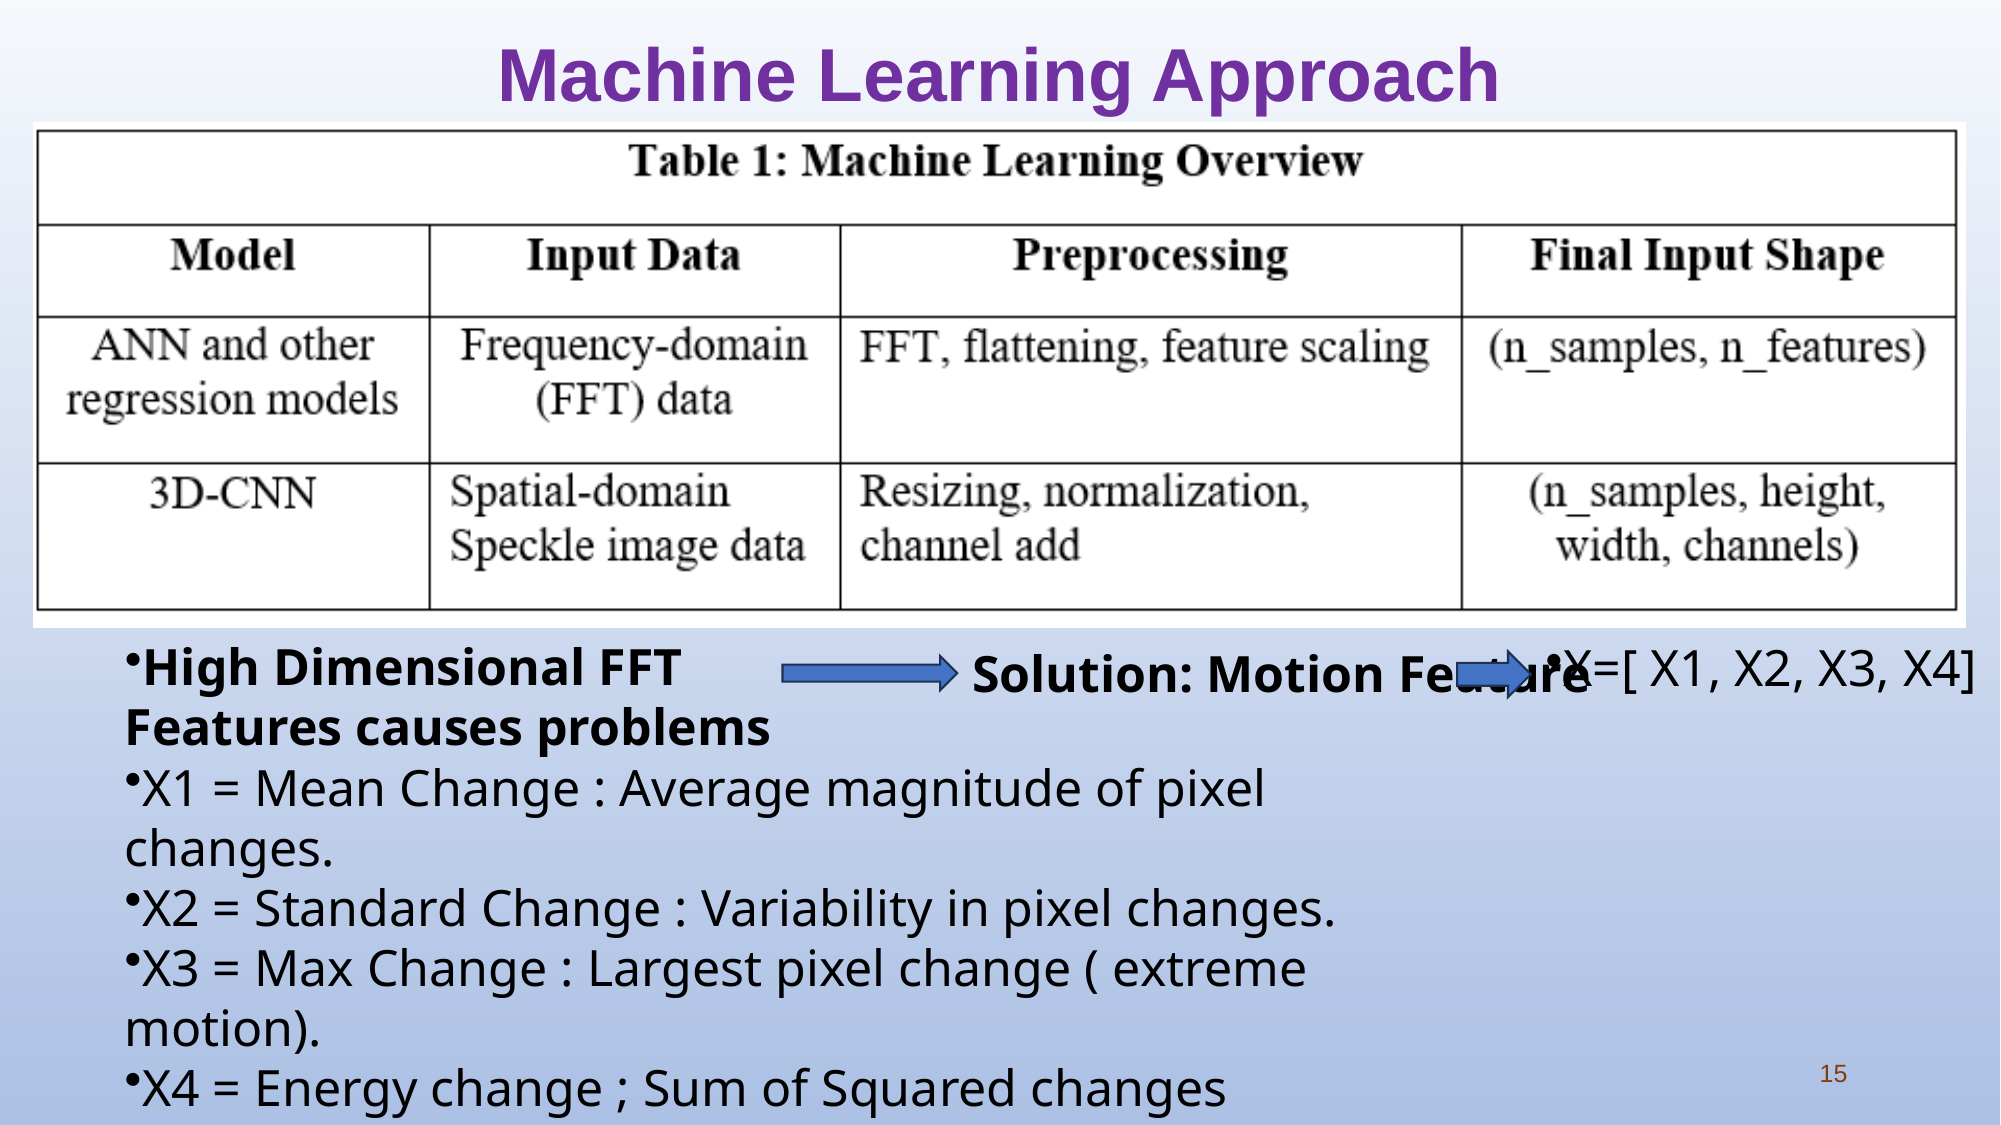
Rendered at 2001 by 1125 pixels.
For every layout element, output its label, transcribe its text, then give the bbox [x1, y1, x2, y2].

slide_number 15 [1412, 1042, 1863, 1103]
text_box Solution: Motion Feature [957, 635, 1957, 710]
picture [33, 122, 1966, 628]
text_box [781, 653, 957, 693]
text_box X=[ X1, X2, X3, X4] [1530, 629, 2000, 705]
text_box [1456, 648, 1530, 700]
text_box High Dimensional FFT Features causes problems [109, 628, 859, 748]
text_box X1 = Mean Change : Average magnitude of pixel changes. X2 = Standard Change : Variability in pixel changes. X3 = Max Change : Largest pixel change ( extreme motion). X4 = Energy change ; Sum of Squared changes ( motion magnitude) [109, 748, 1376, 1125]
title Machine Learning Approach [0, 22, 2000, 132]
